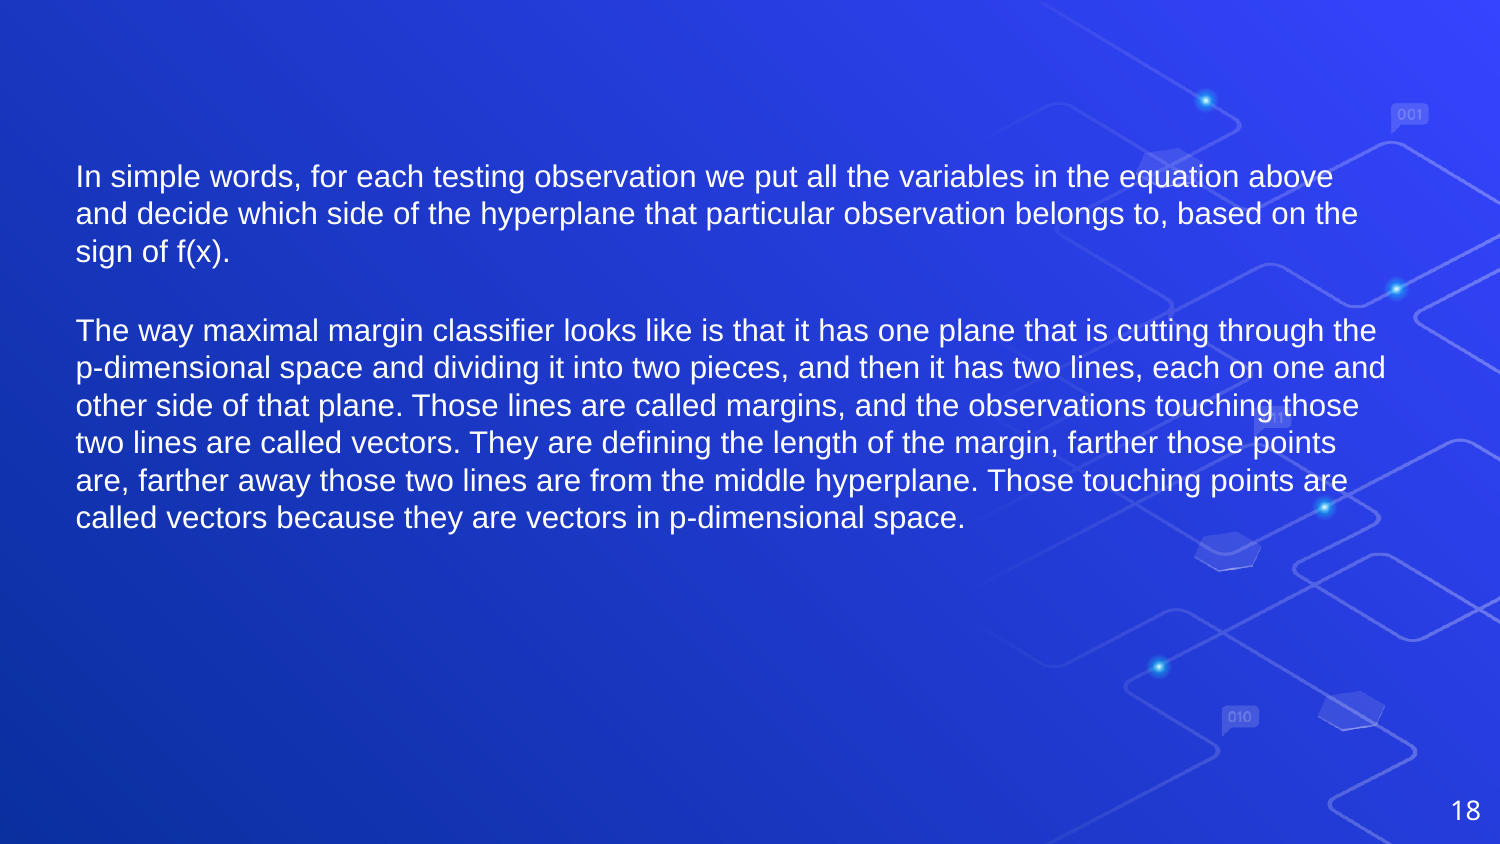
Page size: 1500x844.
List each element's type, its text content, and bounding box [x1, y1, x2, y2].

slide_number ‹#› [1391, 779, 1482, 844]
list In simple words, for each testing observation we put all the variables in the equation above and decide which side of the hyperplane that particular observation belongs to, based on the sign of f(x). The way maximal margin classifier looks like is that it has one plane that is cutting through the p-dimensional space and dividing it into two pieces, and then it has two lines, each on one and other side of that plane. Those lines are called margins, and the observations touching those two lines are called vectors. They are defining the length of the margin, farther those points are, farther away those two lines are from the middle hyperplane. Those touching points are called vectors because they are vectors in p-dimensional space. [75, 156, 1392, 620]
picture [0, 0, 1500, 844]
